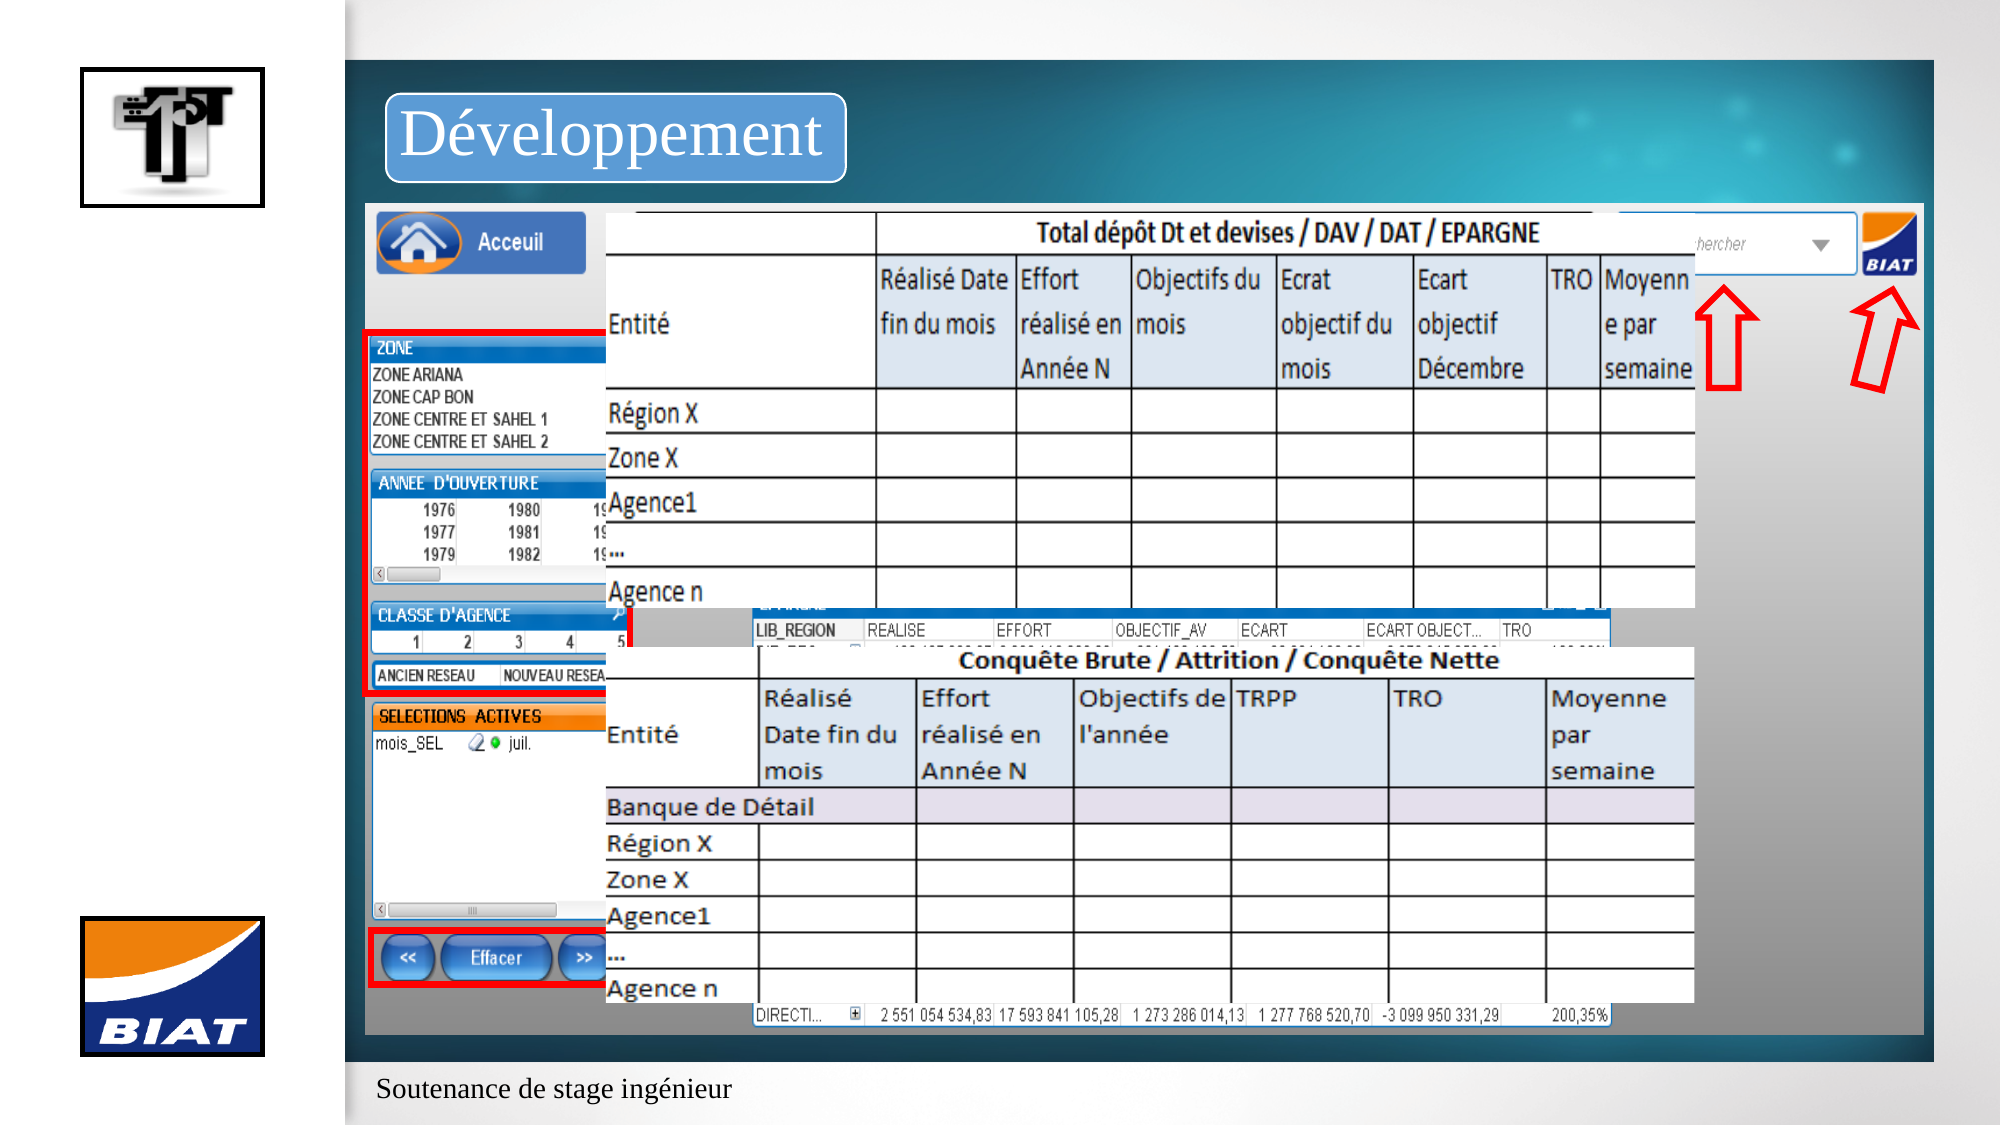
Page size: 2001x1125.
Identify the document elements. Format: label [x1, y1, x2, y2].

picture [0, 0, 2000, 1125]
text_box [385, 93, 853, 183]
